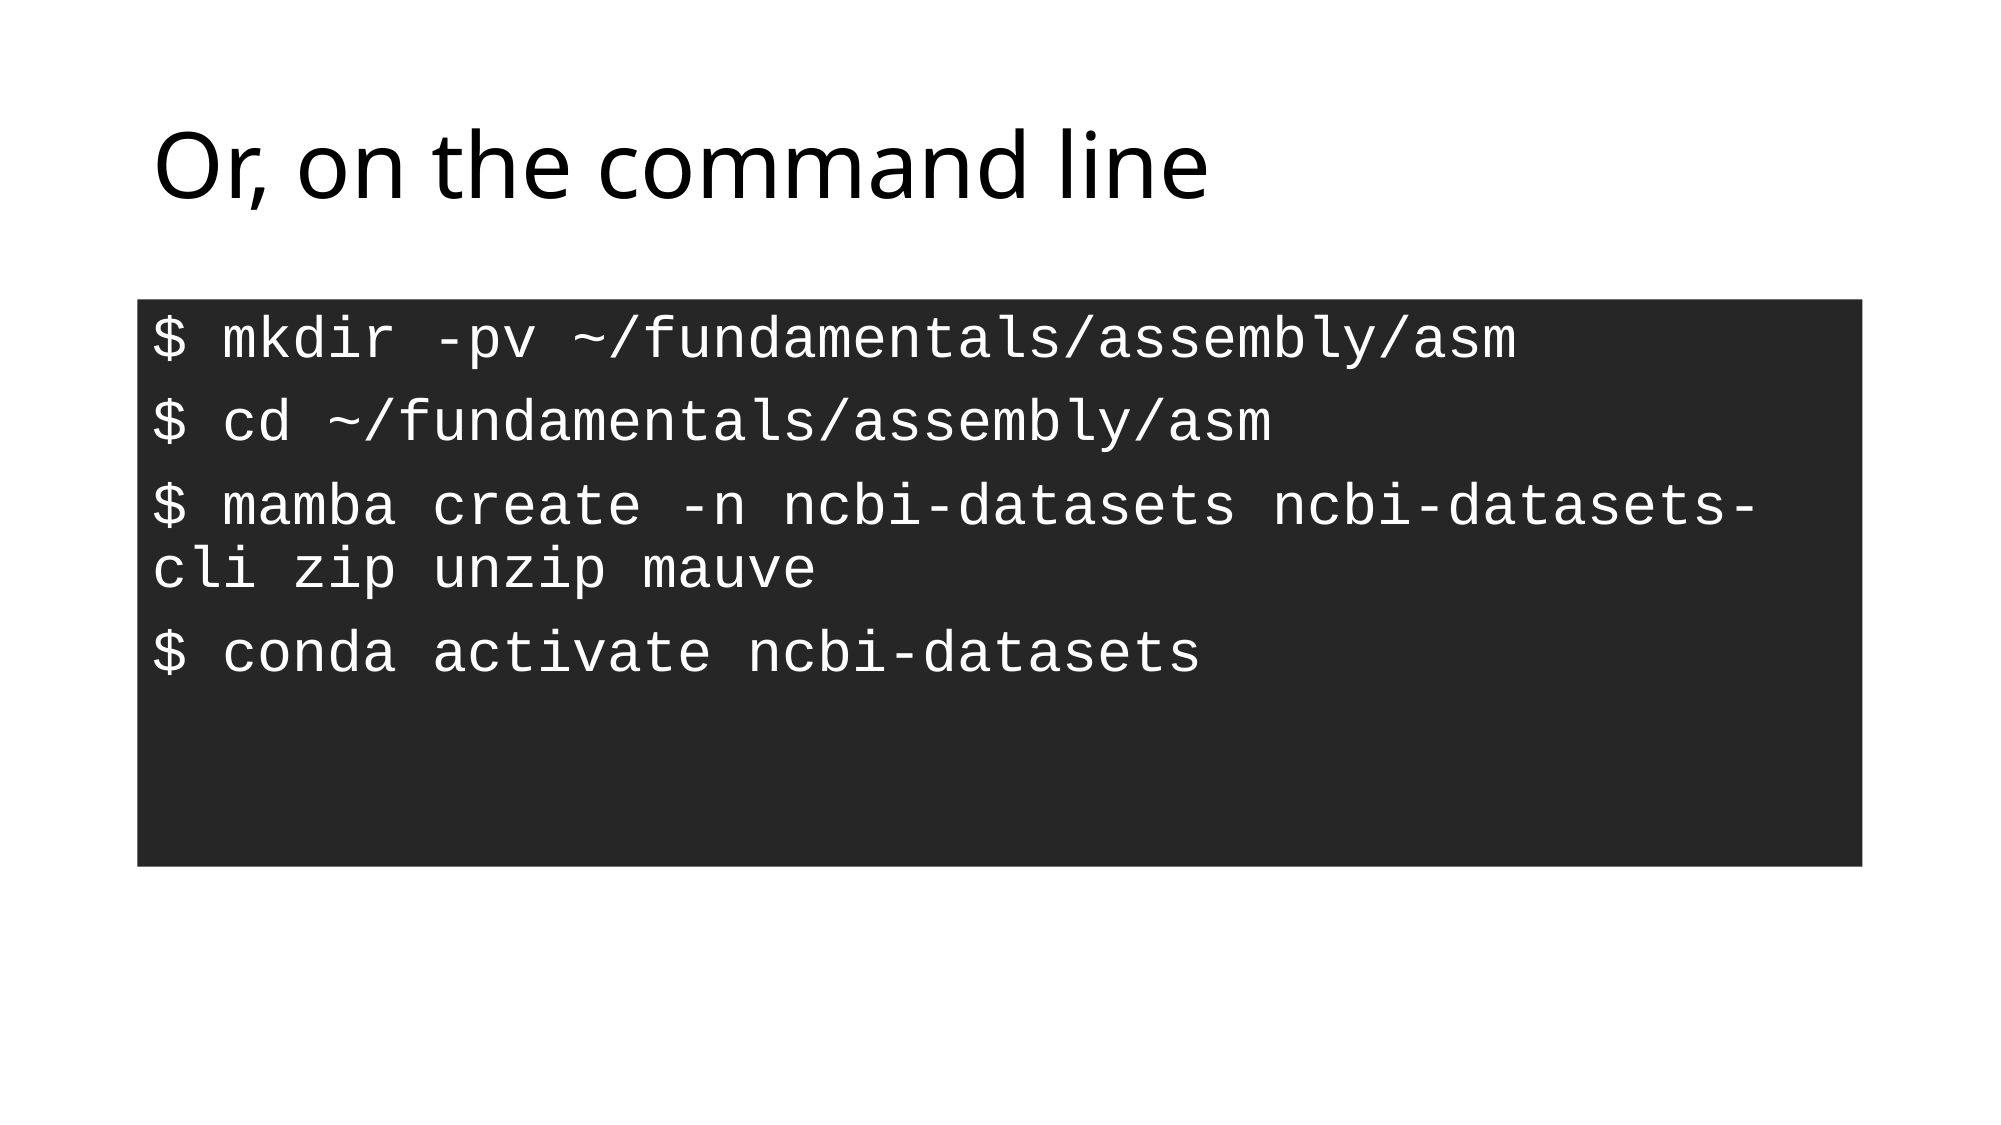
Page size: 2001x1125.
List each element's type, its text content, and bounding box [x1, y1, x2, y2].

list $ mkdir -pv ~/fundamentals/assembly/asm $ cd ~/fundamentals/assembly/asm $ mamba create -n ncbi-datasets ncbi-datasets-cli zip unzip mauve $ conda activate ncbi-datasets [137, 299, 1863, 867]
title Or, on the command line [137, 59, 1863, 278]
